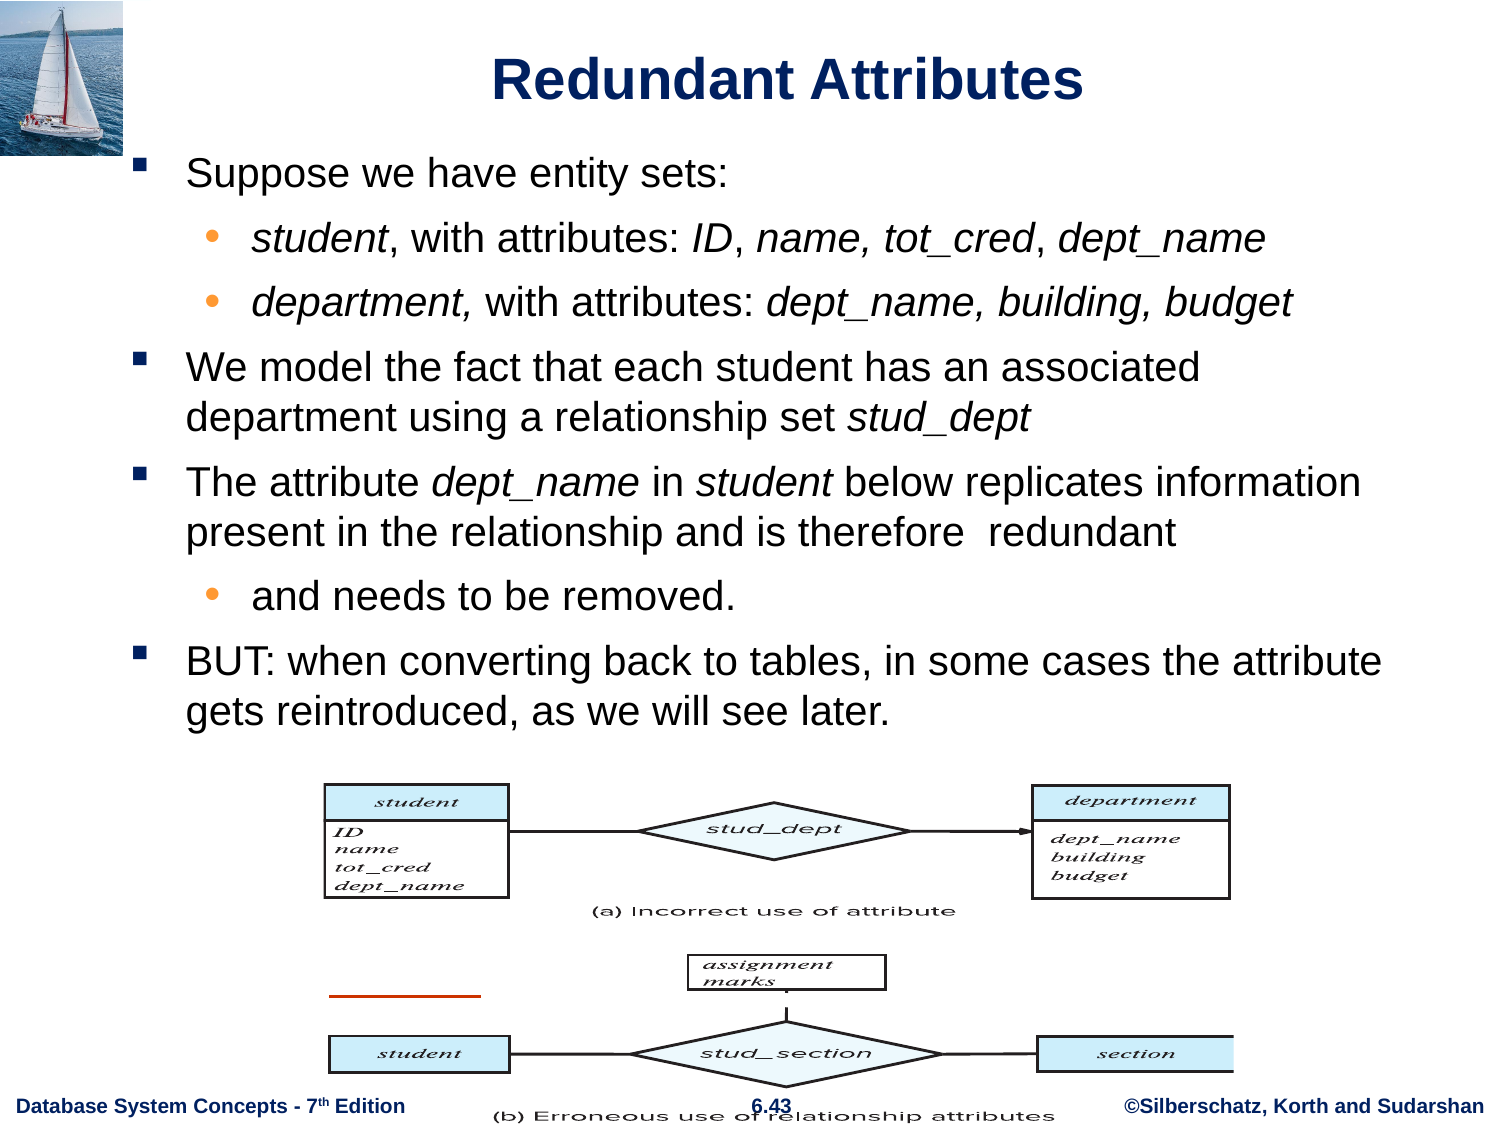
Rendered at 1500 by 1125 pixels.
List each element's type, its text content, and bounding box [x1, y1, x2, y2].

list Suppose we have entity sets: student, with attributes: ID, name, tot_cred, dept_name department, with attributes: dept_name, building, budget We model the fact that each student has an associated department using a relationship set stud_dept The attribute dept_name in student below replicates information present in the relationship and is therefore redundant and needs to be removed. BUT: when converting back to tables, in some cases the attribute gets reintroduced, as we will see later. [114, 138, 1438, 683]
picture [322, 782, 1235, 1125]
title Redundant Attributes [125, 18, 1452, 120]
picture [0, 1, 123, 156]
